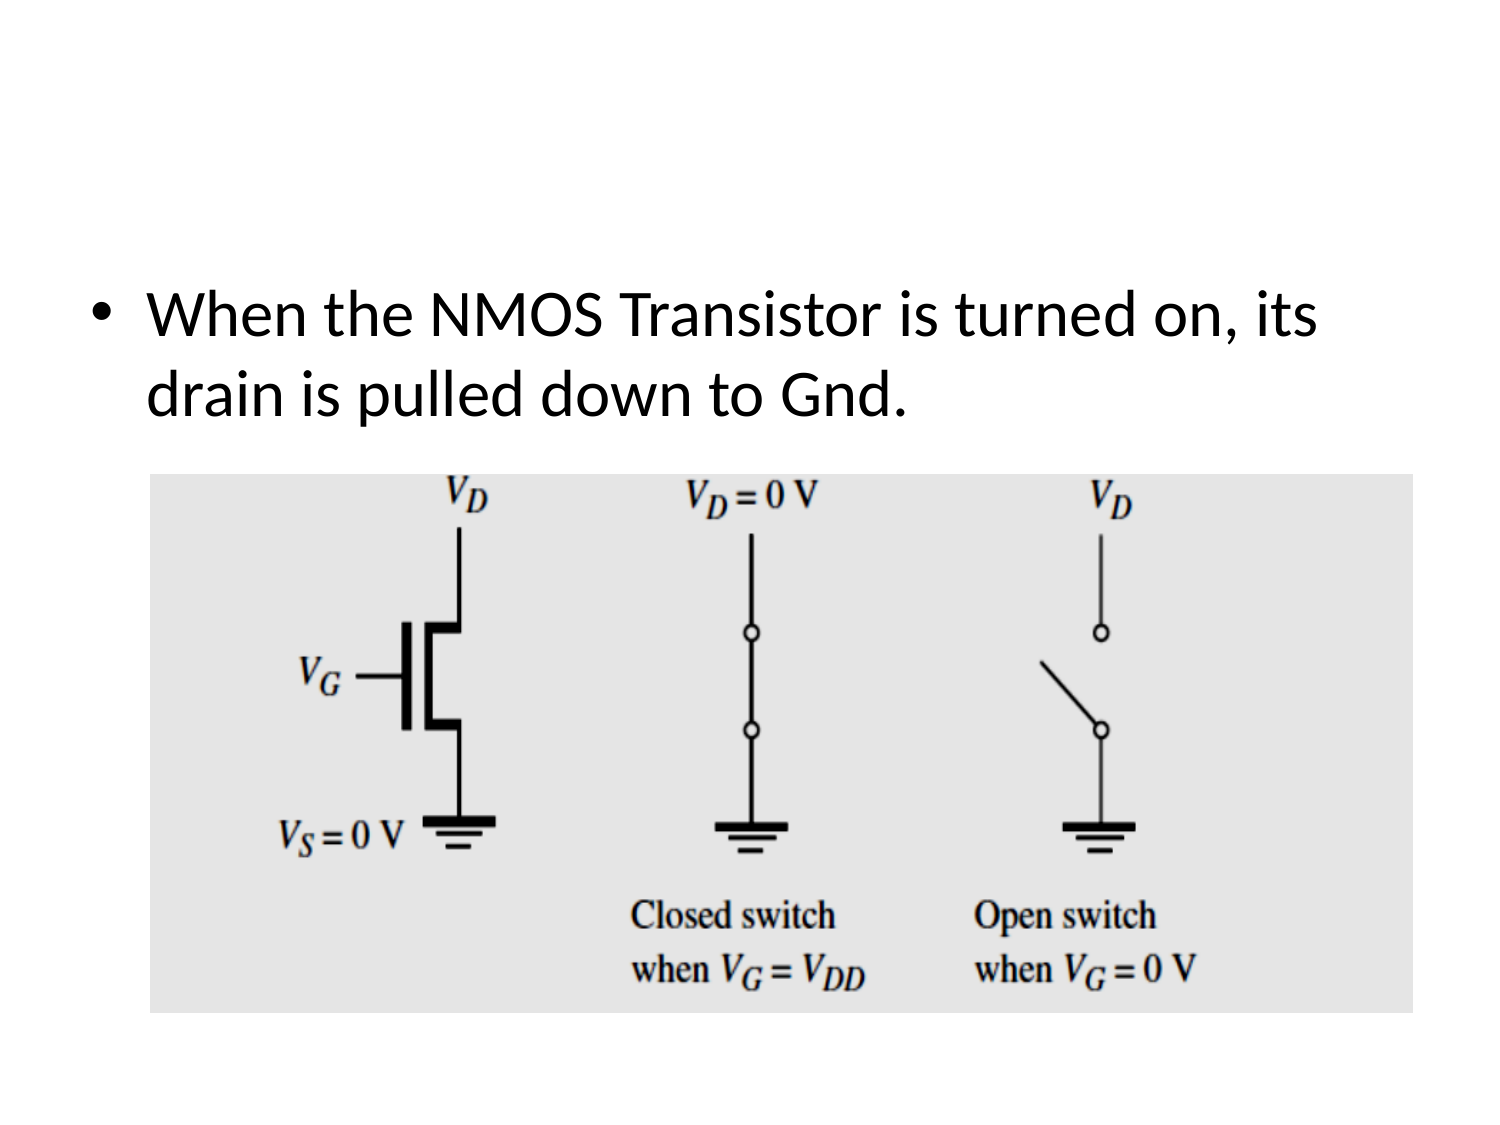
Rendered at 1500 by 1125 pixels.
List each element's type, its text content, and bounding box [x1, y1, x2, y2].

picture [149, 474, 1413, 1013]
list When the NMOS Transistor is turned on, its drain is pulled down to Gnd. [75, 262, 1425, 1005]
